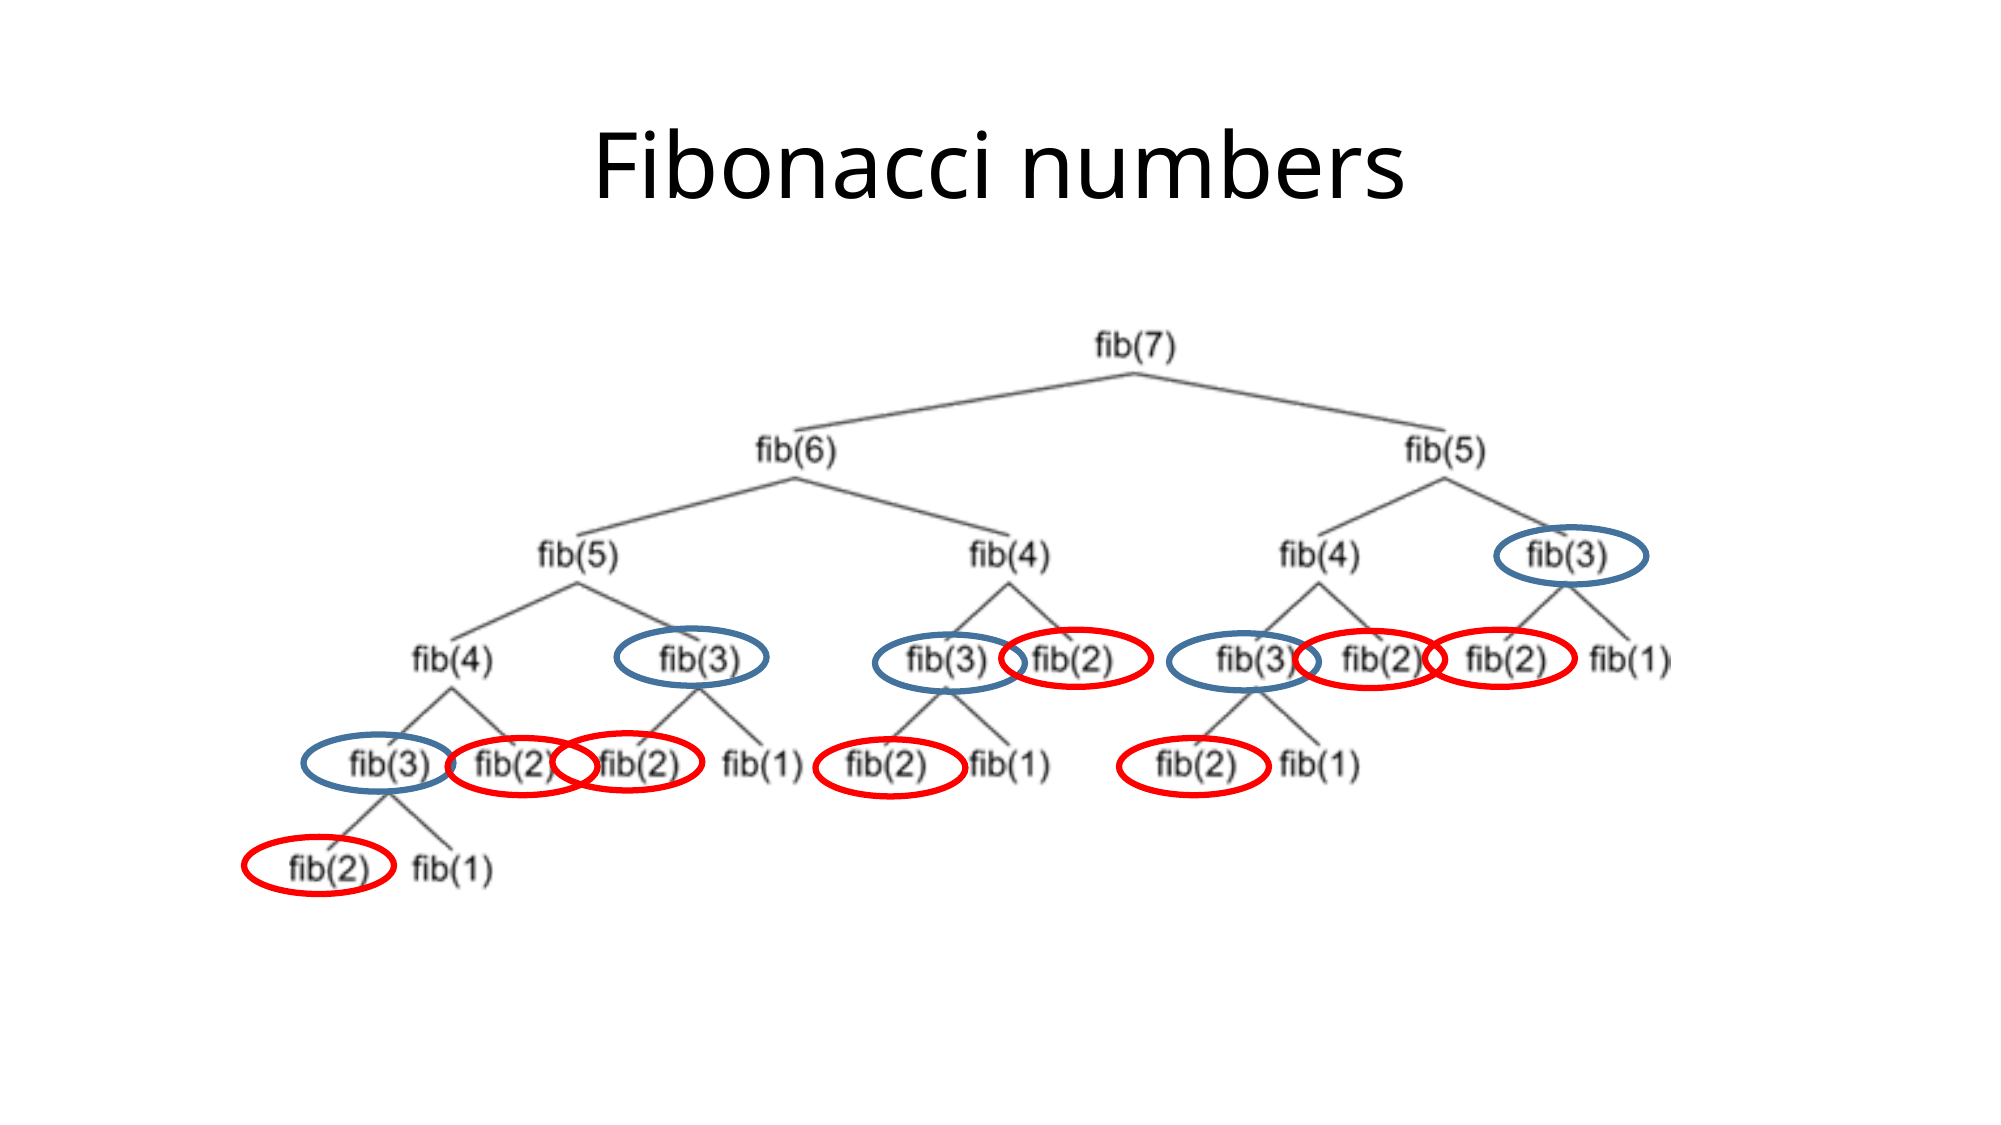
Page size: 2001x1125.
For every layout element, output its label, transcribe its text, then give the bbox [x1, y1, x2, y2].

title Fibonacci numbers [137, 59, 1863, 278]
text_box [303, 527, 1647, 792]
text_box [244, 629, 1575, 895]
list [288, 320, 1671, 893]
